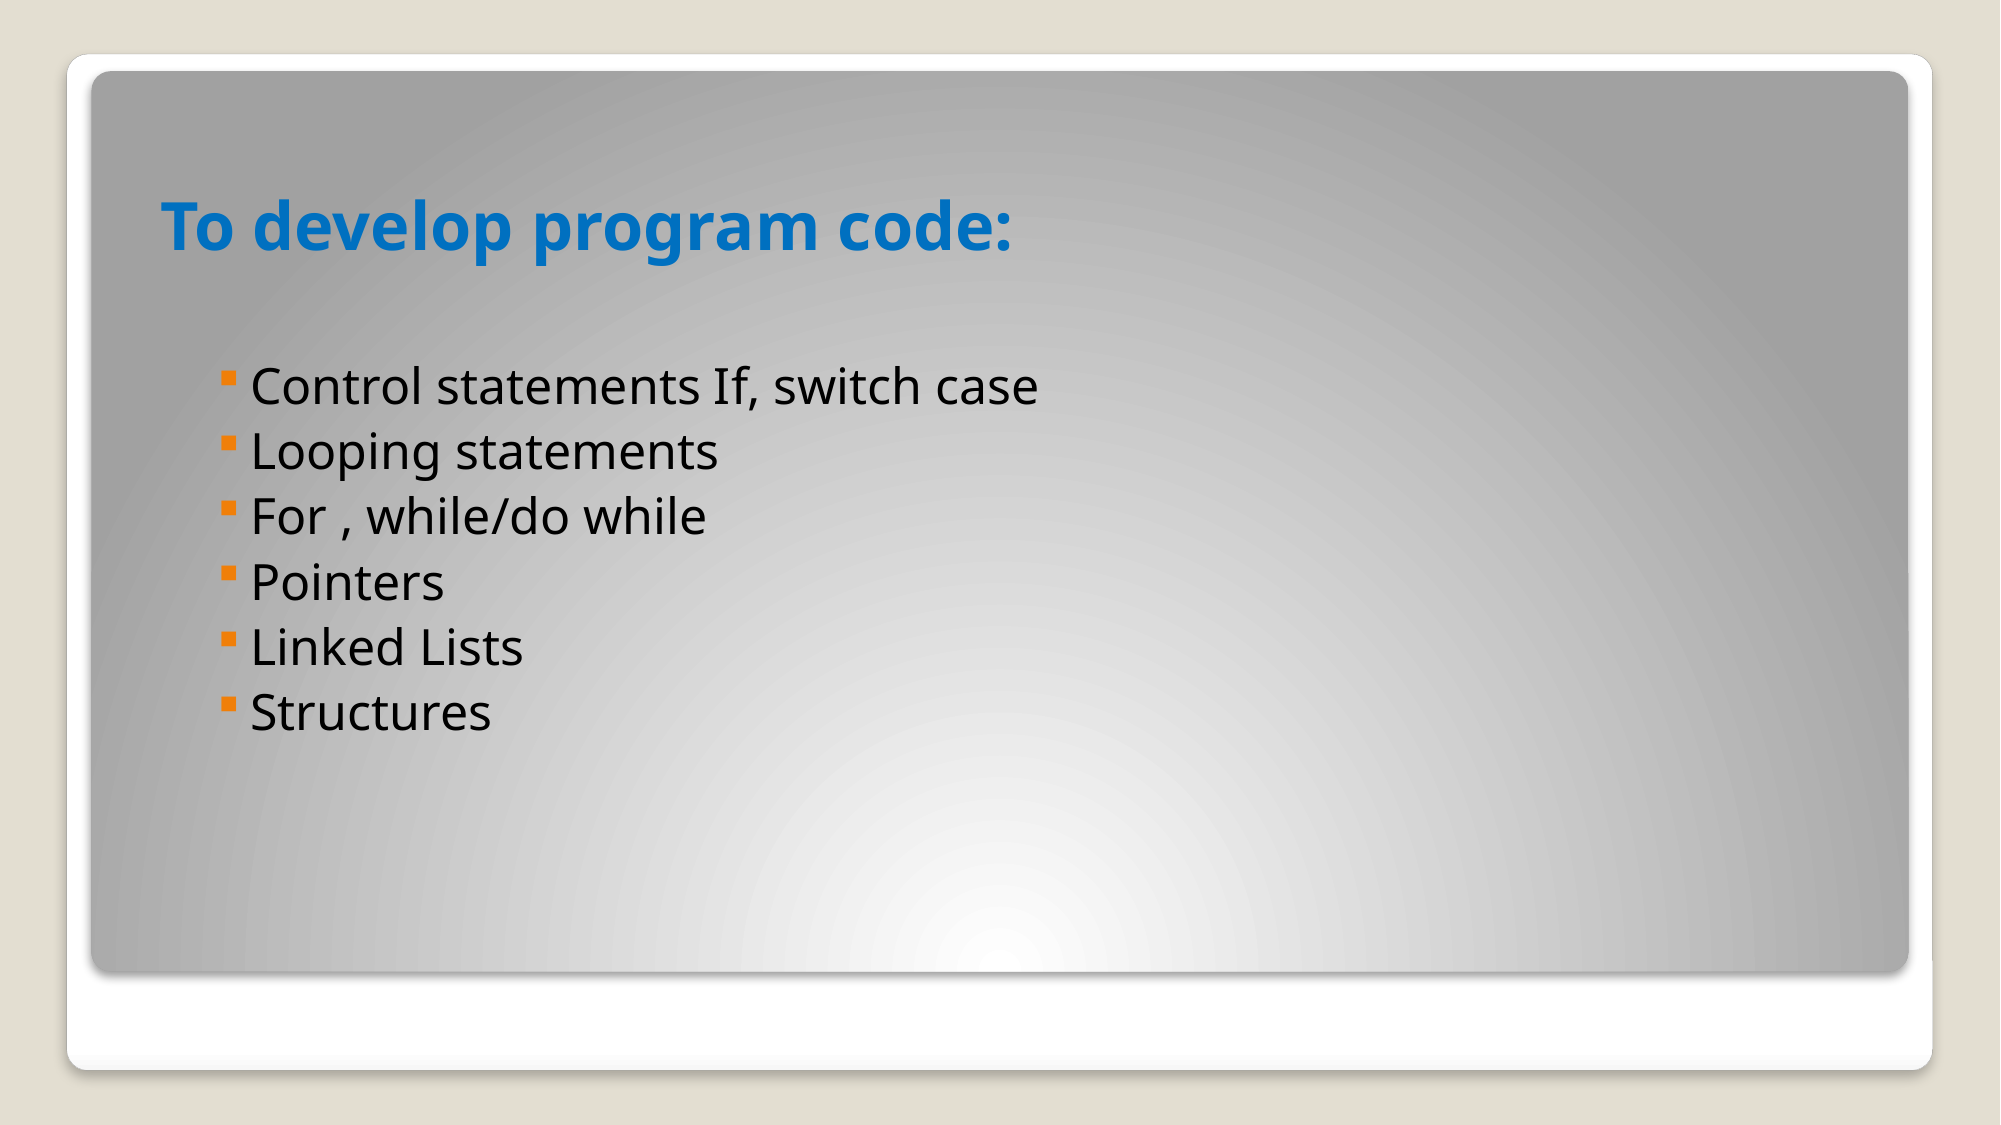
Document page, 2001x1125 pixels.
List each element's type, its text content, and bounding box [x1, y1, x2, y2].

list To develop program code: Control statements If, switch case Looping statements For , while/do while Pointers Linked Lists Structures [130, 83, 1860, 949]
